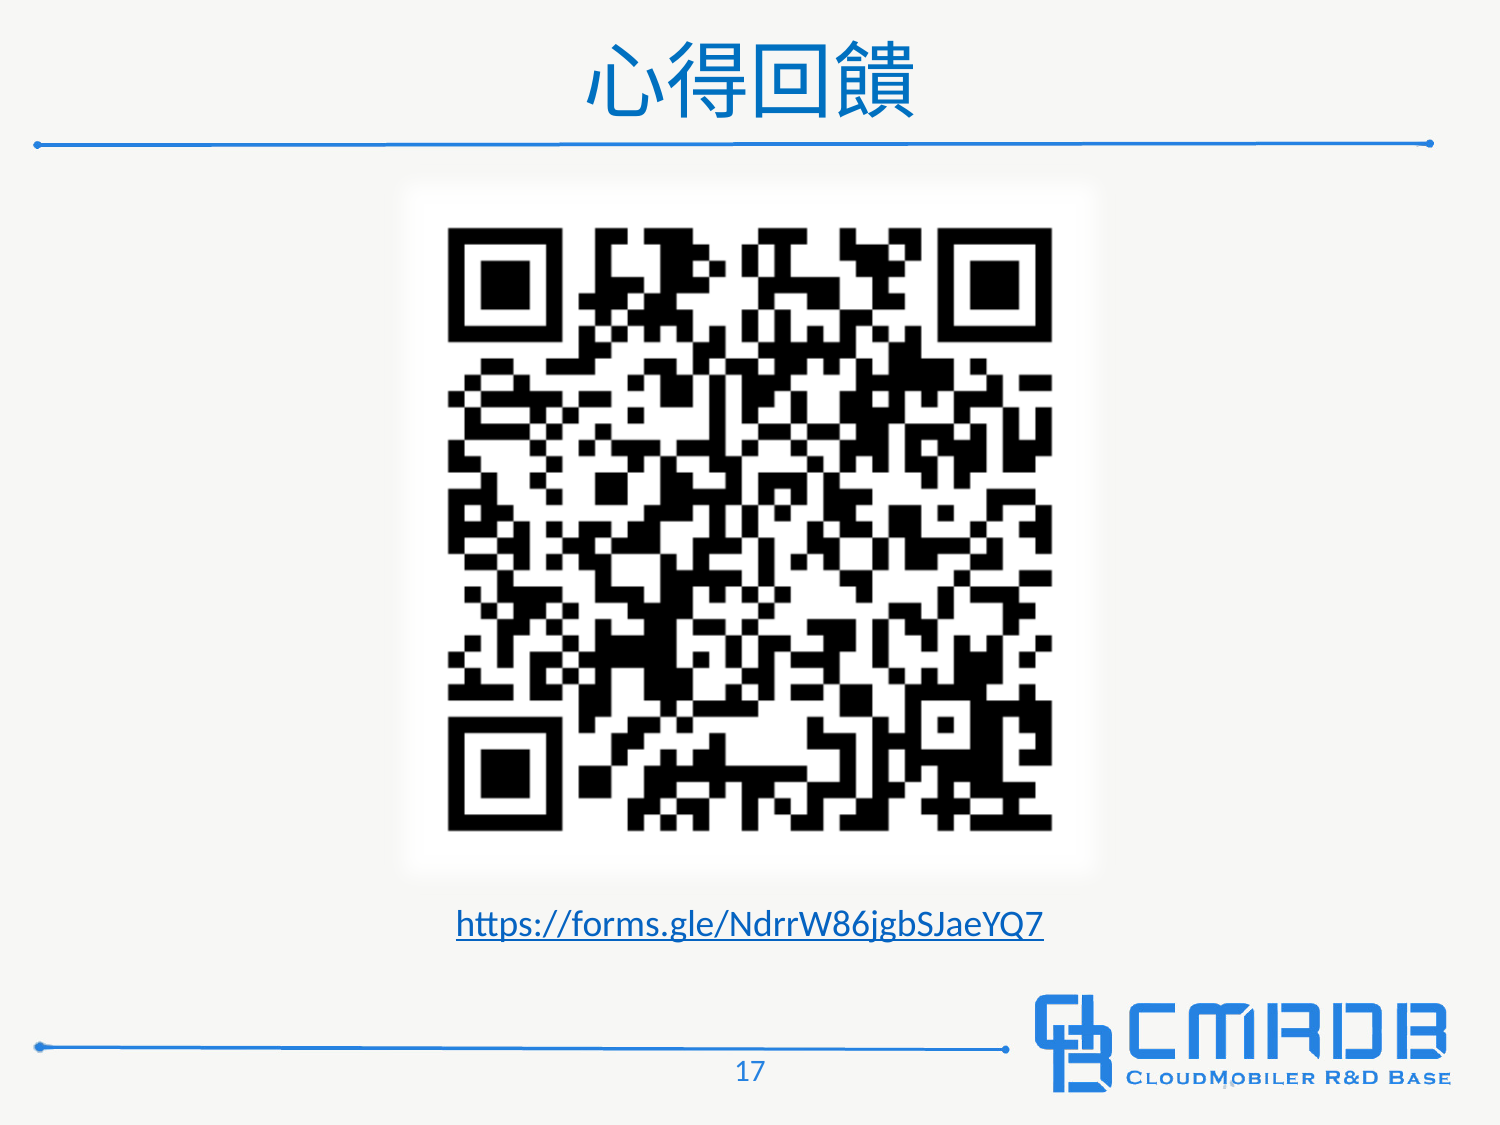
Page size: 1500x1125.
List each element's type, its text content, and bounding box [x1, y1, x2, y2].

title 心得回饋 [0, 0, 1500, 138]
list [383, 163, 1117, 896]
text_box https://forms.gle/NdrrW86jgbSJaeYQ7 [440, 896, 1060, 952]
picture [0, 138, 1500, 1125]
